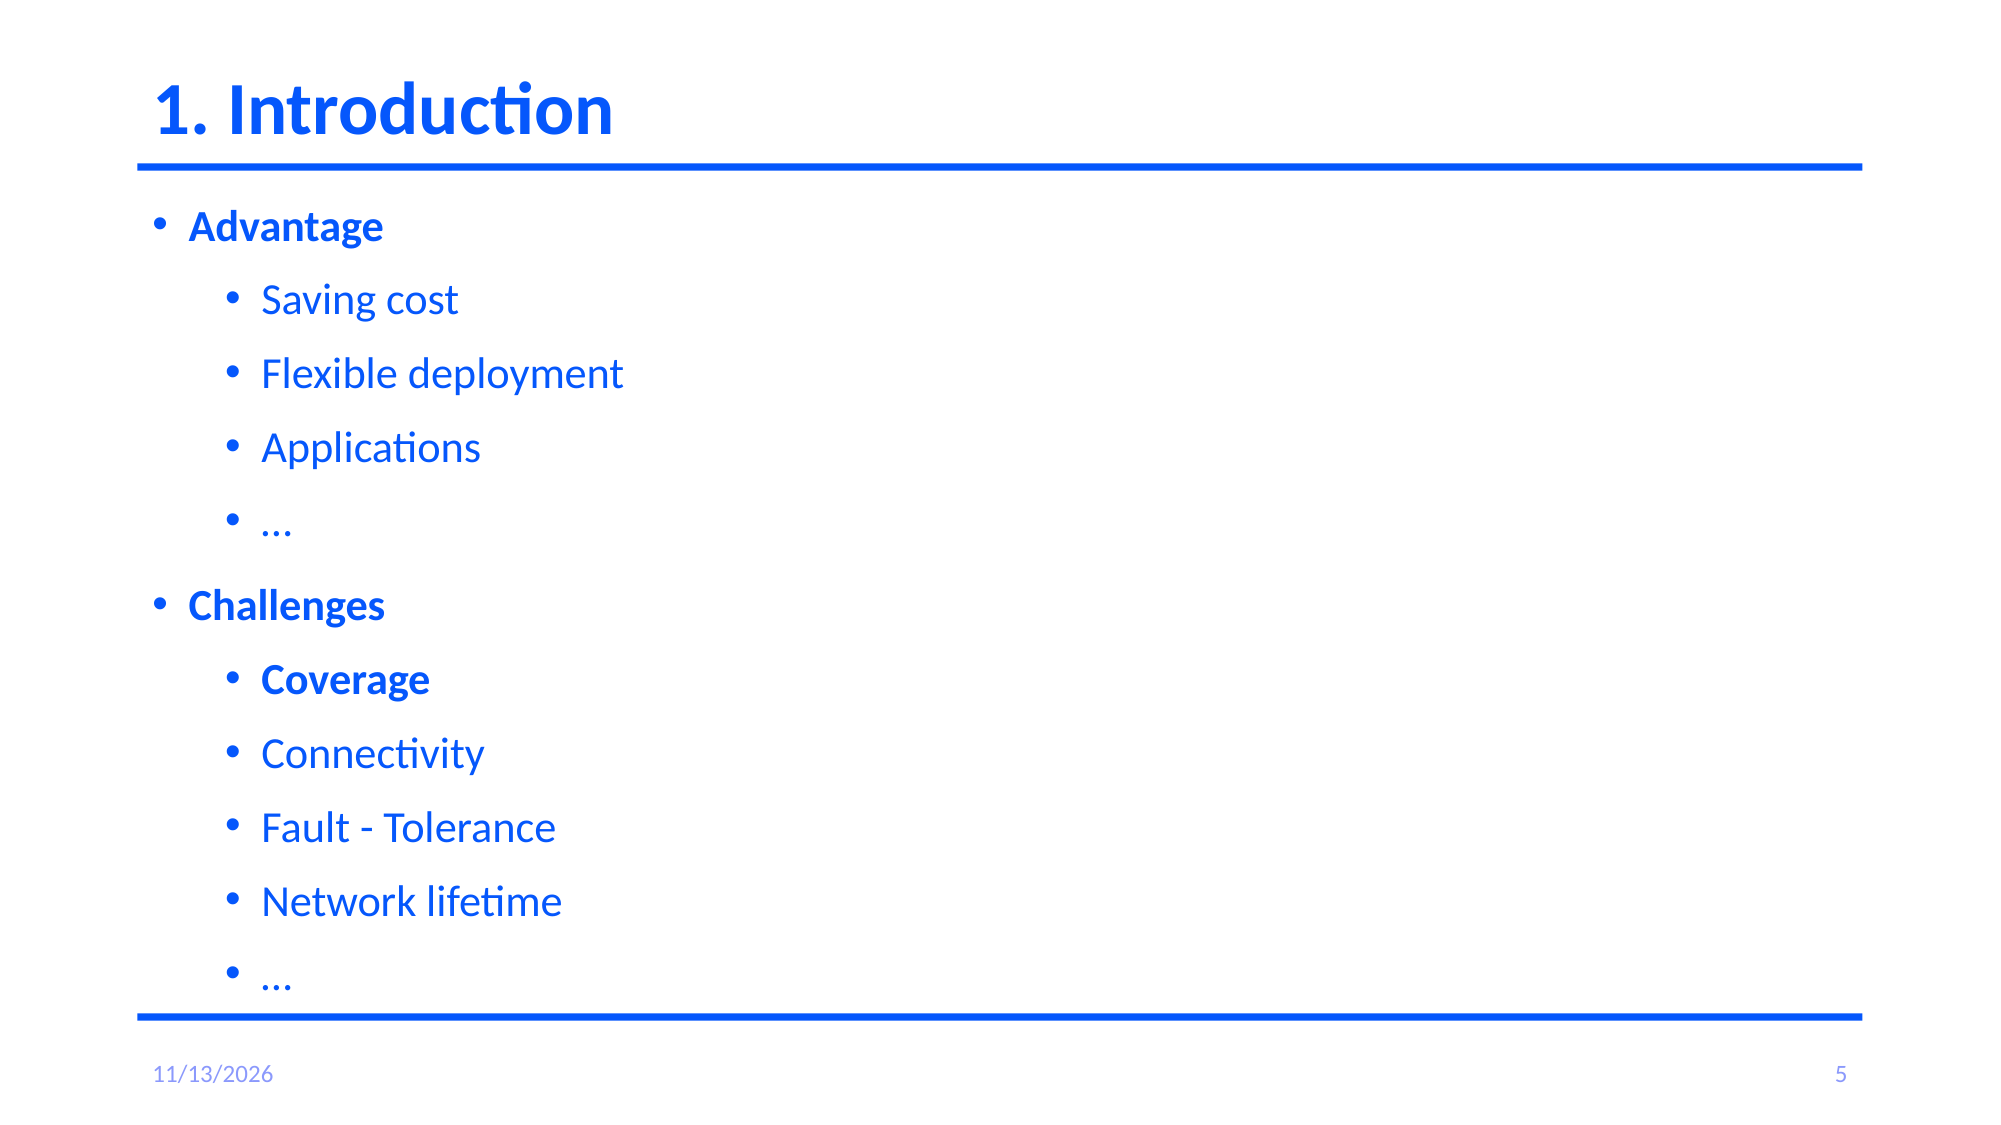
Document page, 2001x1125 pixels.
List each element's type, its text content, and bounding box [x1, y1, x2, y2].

title 1. Introduction [137, 59, 1863, 161]
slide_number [137, 1042, 588, 1103]
list Advantage Saving cost Flexible deployment Applications … Challenges Coverage Connectivity Fault - Tolerance Network lifetime … [137, 178, 1445, 1011]
slide_number 4 [1412, 1042, 1863, 1103]
